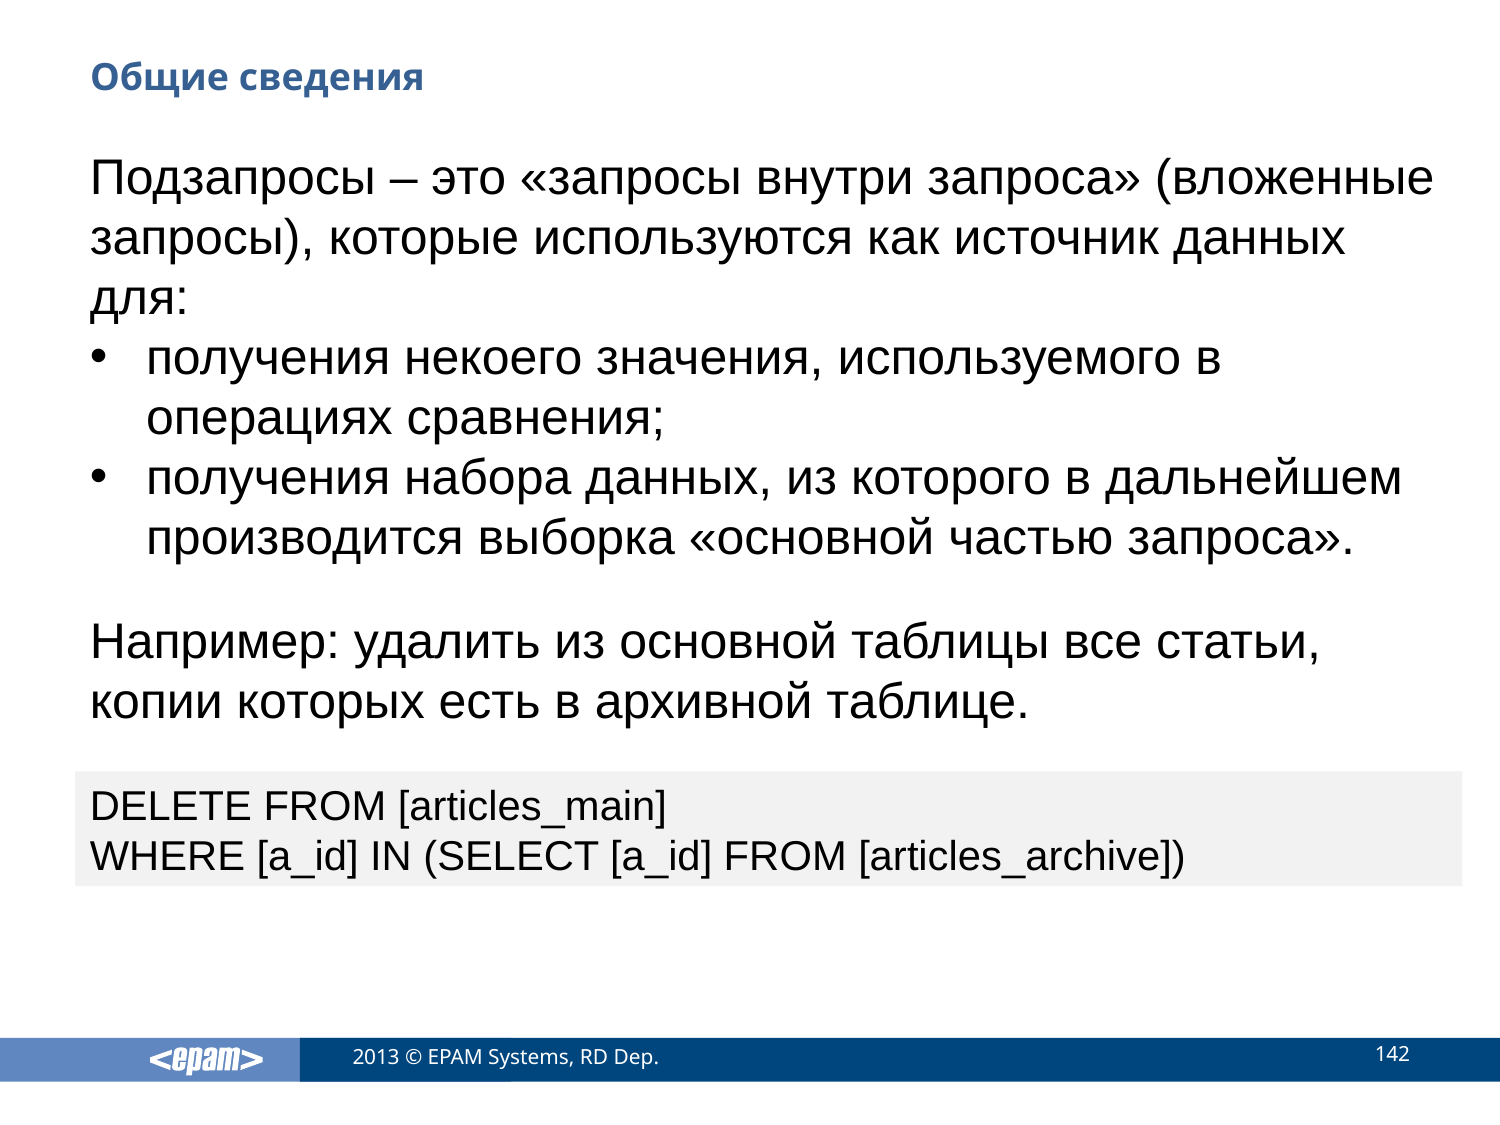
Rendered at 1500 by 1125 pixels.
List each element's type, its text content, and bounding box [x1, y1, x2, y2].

slide_number 142 [1262, 1025, 1425, 1085]
title Общие сведения [75, 45, 1425, 137]
footer 2013 © EPAM Systems, RD Dep. [337, 1028, 738, 1088]
text_box Например: удалить из основной таблицы все статьи, копии которых есть в архивной таблице. [75, 601, 1450, 736]
text_box Подзапросы – это «запросы внутри запроса» (вложенные запросы), которые используются как источник данных для: получения некоего значения, используемого в операциях сравнения; получения набора данных, из которого в дальнейшем производится выборка «основной частью запроса». [75, 137, 1450, 573]
text_box DELETE FROM [articles_main] WHERE [a_id] IN (SELECT [a_id] FROM [articles_archive]) [75, 771, 1463, 887]
